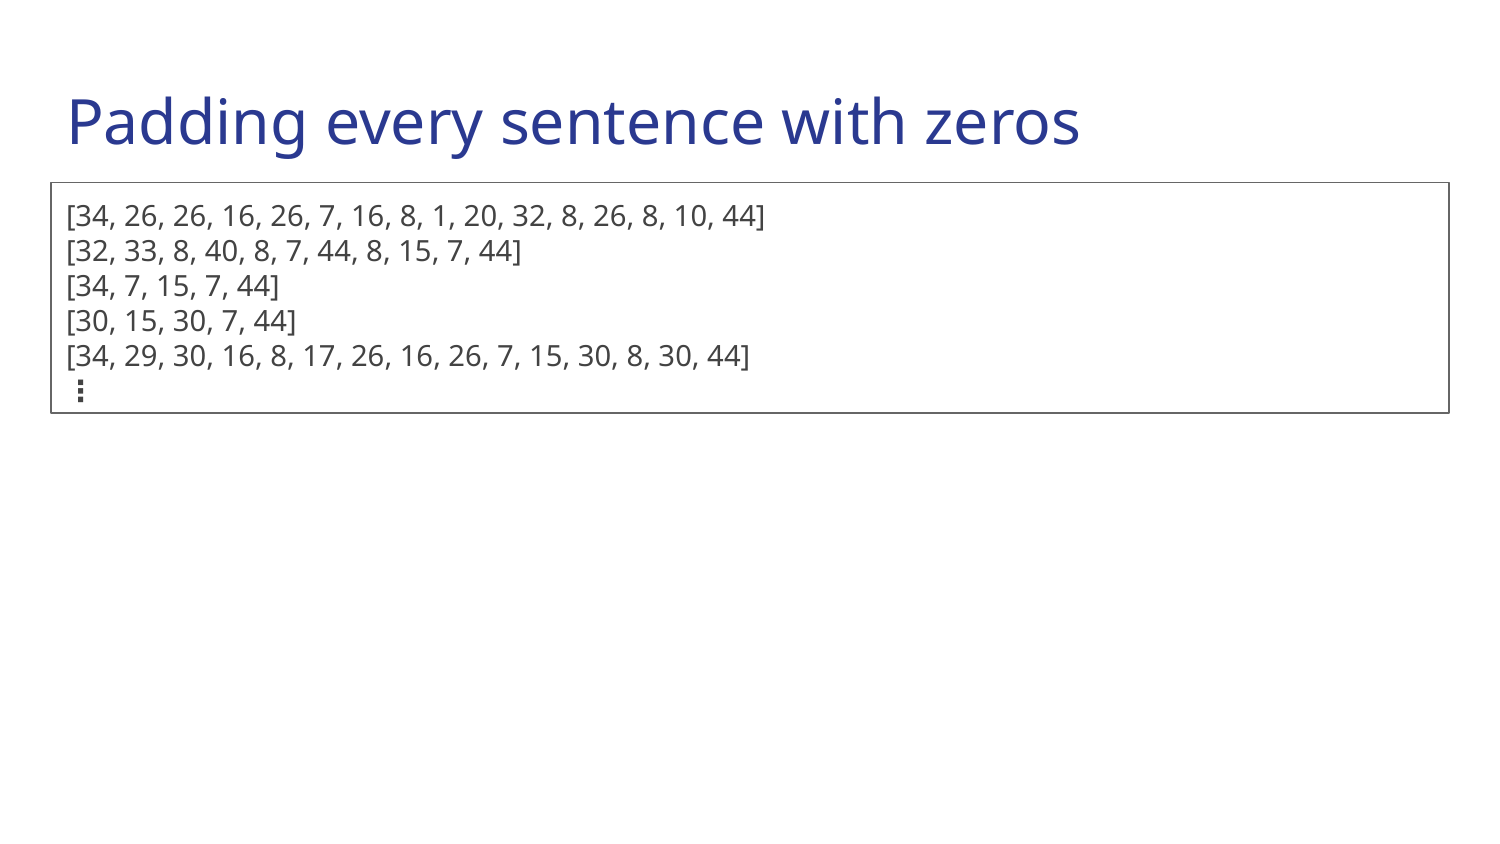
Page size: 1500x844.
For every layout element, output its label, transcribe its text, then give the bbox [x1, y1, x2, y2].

list [34, 26, 26, 16, 26, 7, 16, 8, 1, 20, 32, 8, 26, 8, 10, 44] [32, 33, 8, 40, 8, 7, 44, 8, 15, 7, 44] [34, 7, 15, 7, 44] [30, 15, 30, 7, 44] [34, 29, 30, 16, 8, 17, 26, 16, 26, 7, 15, 30, 8, 30, 44] ⋮ [51, 182, 1449, 413]
title Padding every sentence with zeros [51, 67, 1449, 167]
